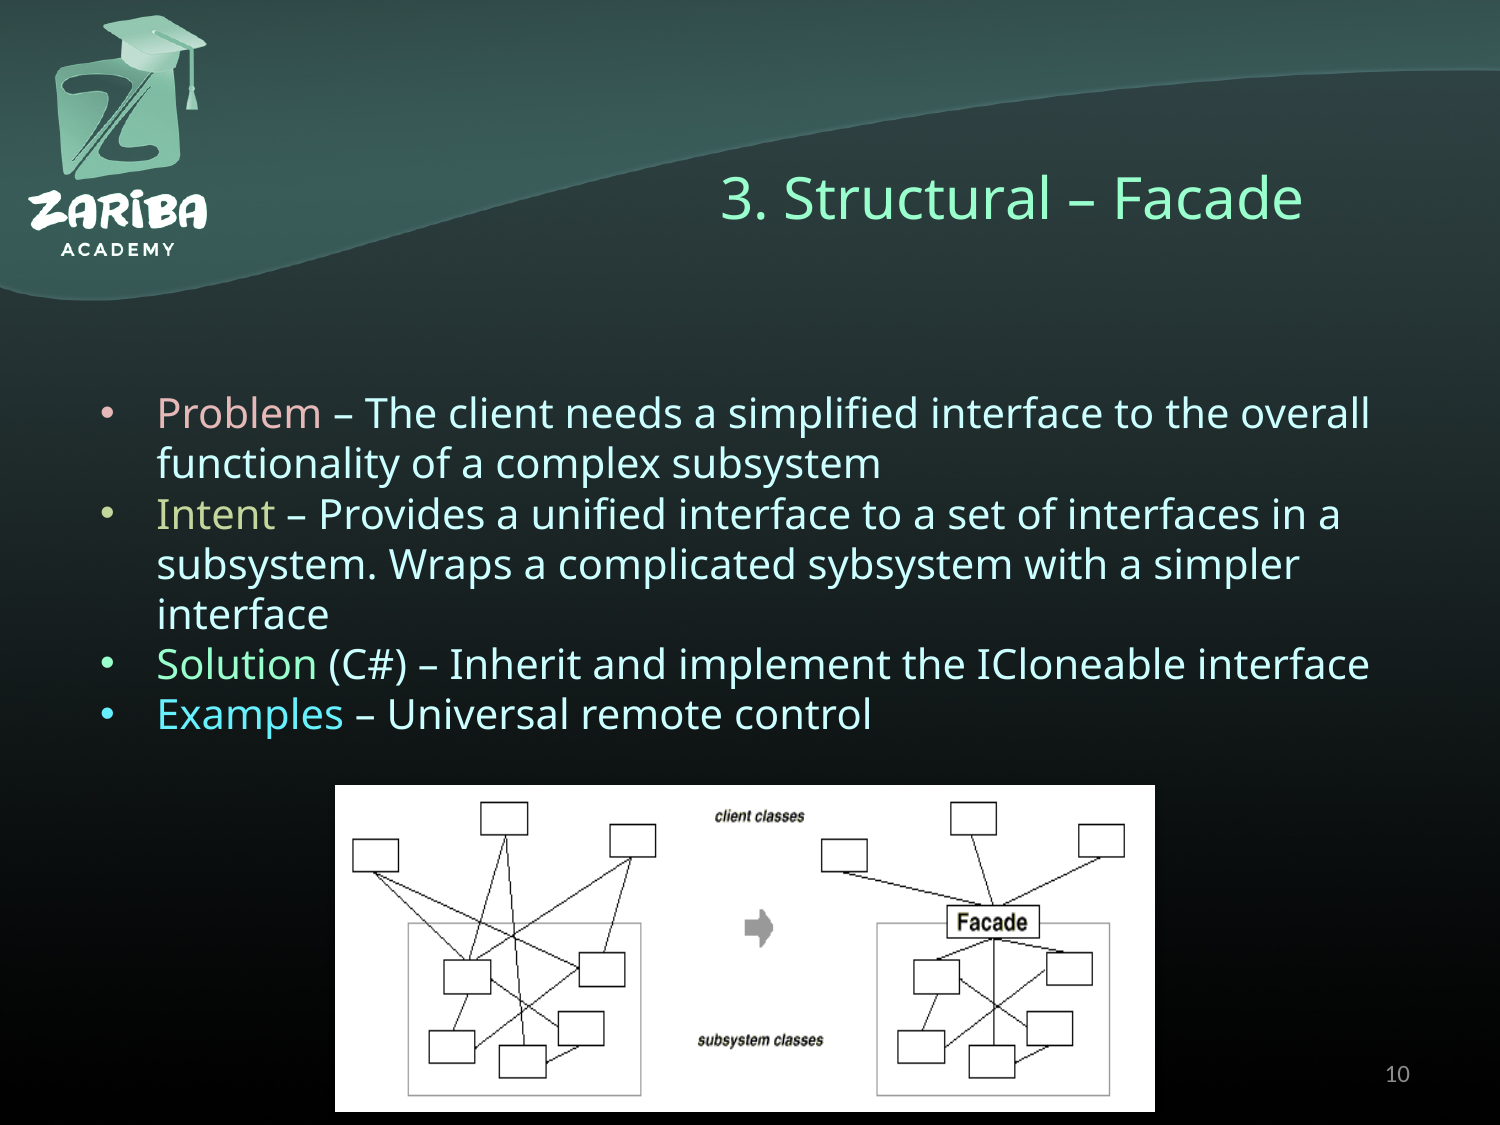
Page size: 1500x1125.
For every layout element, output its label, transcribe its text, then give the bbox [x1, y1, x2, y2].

picture [0, 0, 1500, 1125]
text_box 3. Structural – Facade [262, 0, 1500, 419]
slide_number 10 [1161, 1042, 1425, 1103]
picture [349, 799, 1141, 1098]
text_box Problem – The client needs a simplified interface to the overall functionality of a complex subsystem Intent – Provides a unified interface to a set of interfaces in a subsystem. Wraps a complicated sybsystem with a simpler interface Solution (C#) – Inherit and implement the ICloneable interface Examples – Universal remote control [85, 199, 1421, 975]
